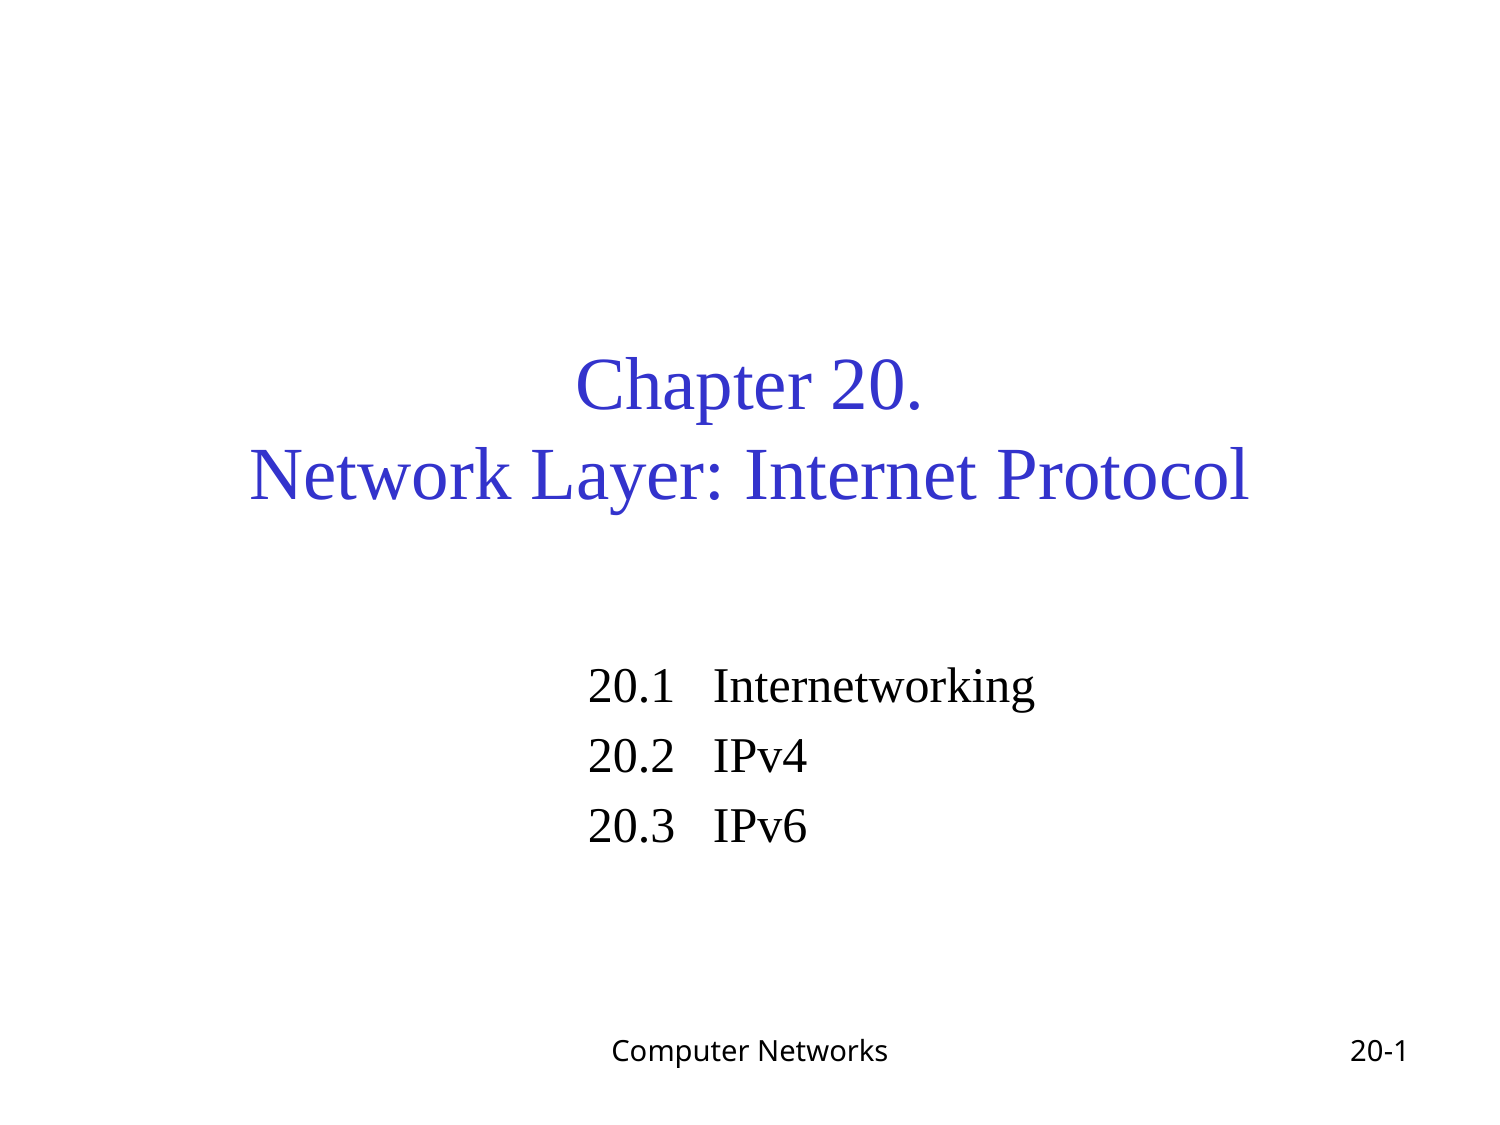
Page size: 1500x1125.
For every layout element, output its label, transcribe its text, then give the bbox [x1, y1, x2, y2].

slide_number 20-1 [1074, 1024, 1426, 1103]
footer Computer Networks [512, 1024, 988, 1103]
subtitle 20.1 Internetworking 20.2 IPv4 20.3 IPv6 [572, 645, 1176, 953]
title Chapter 20. Network Layer: Internet Protocol [112, 233, 1388, 616]
